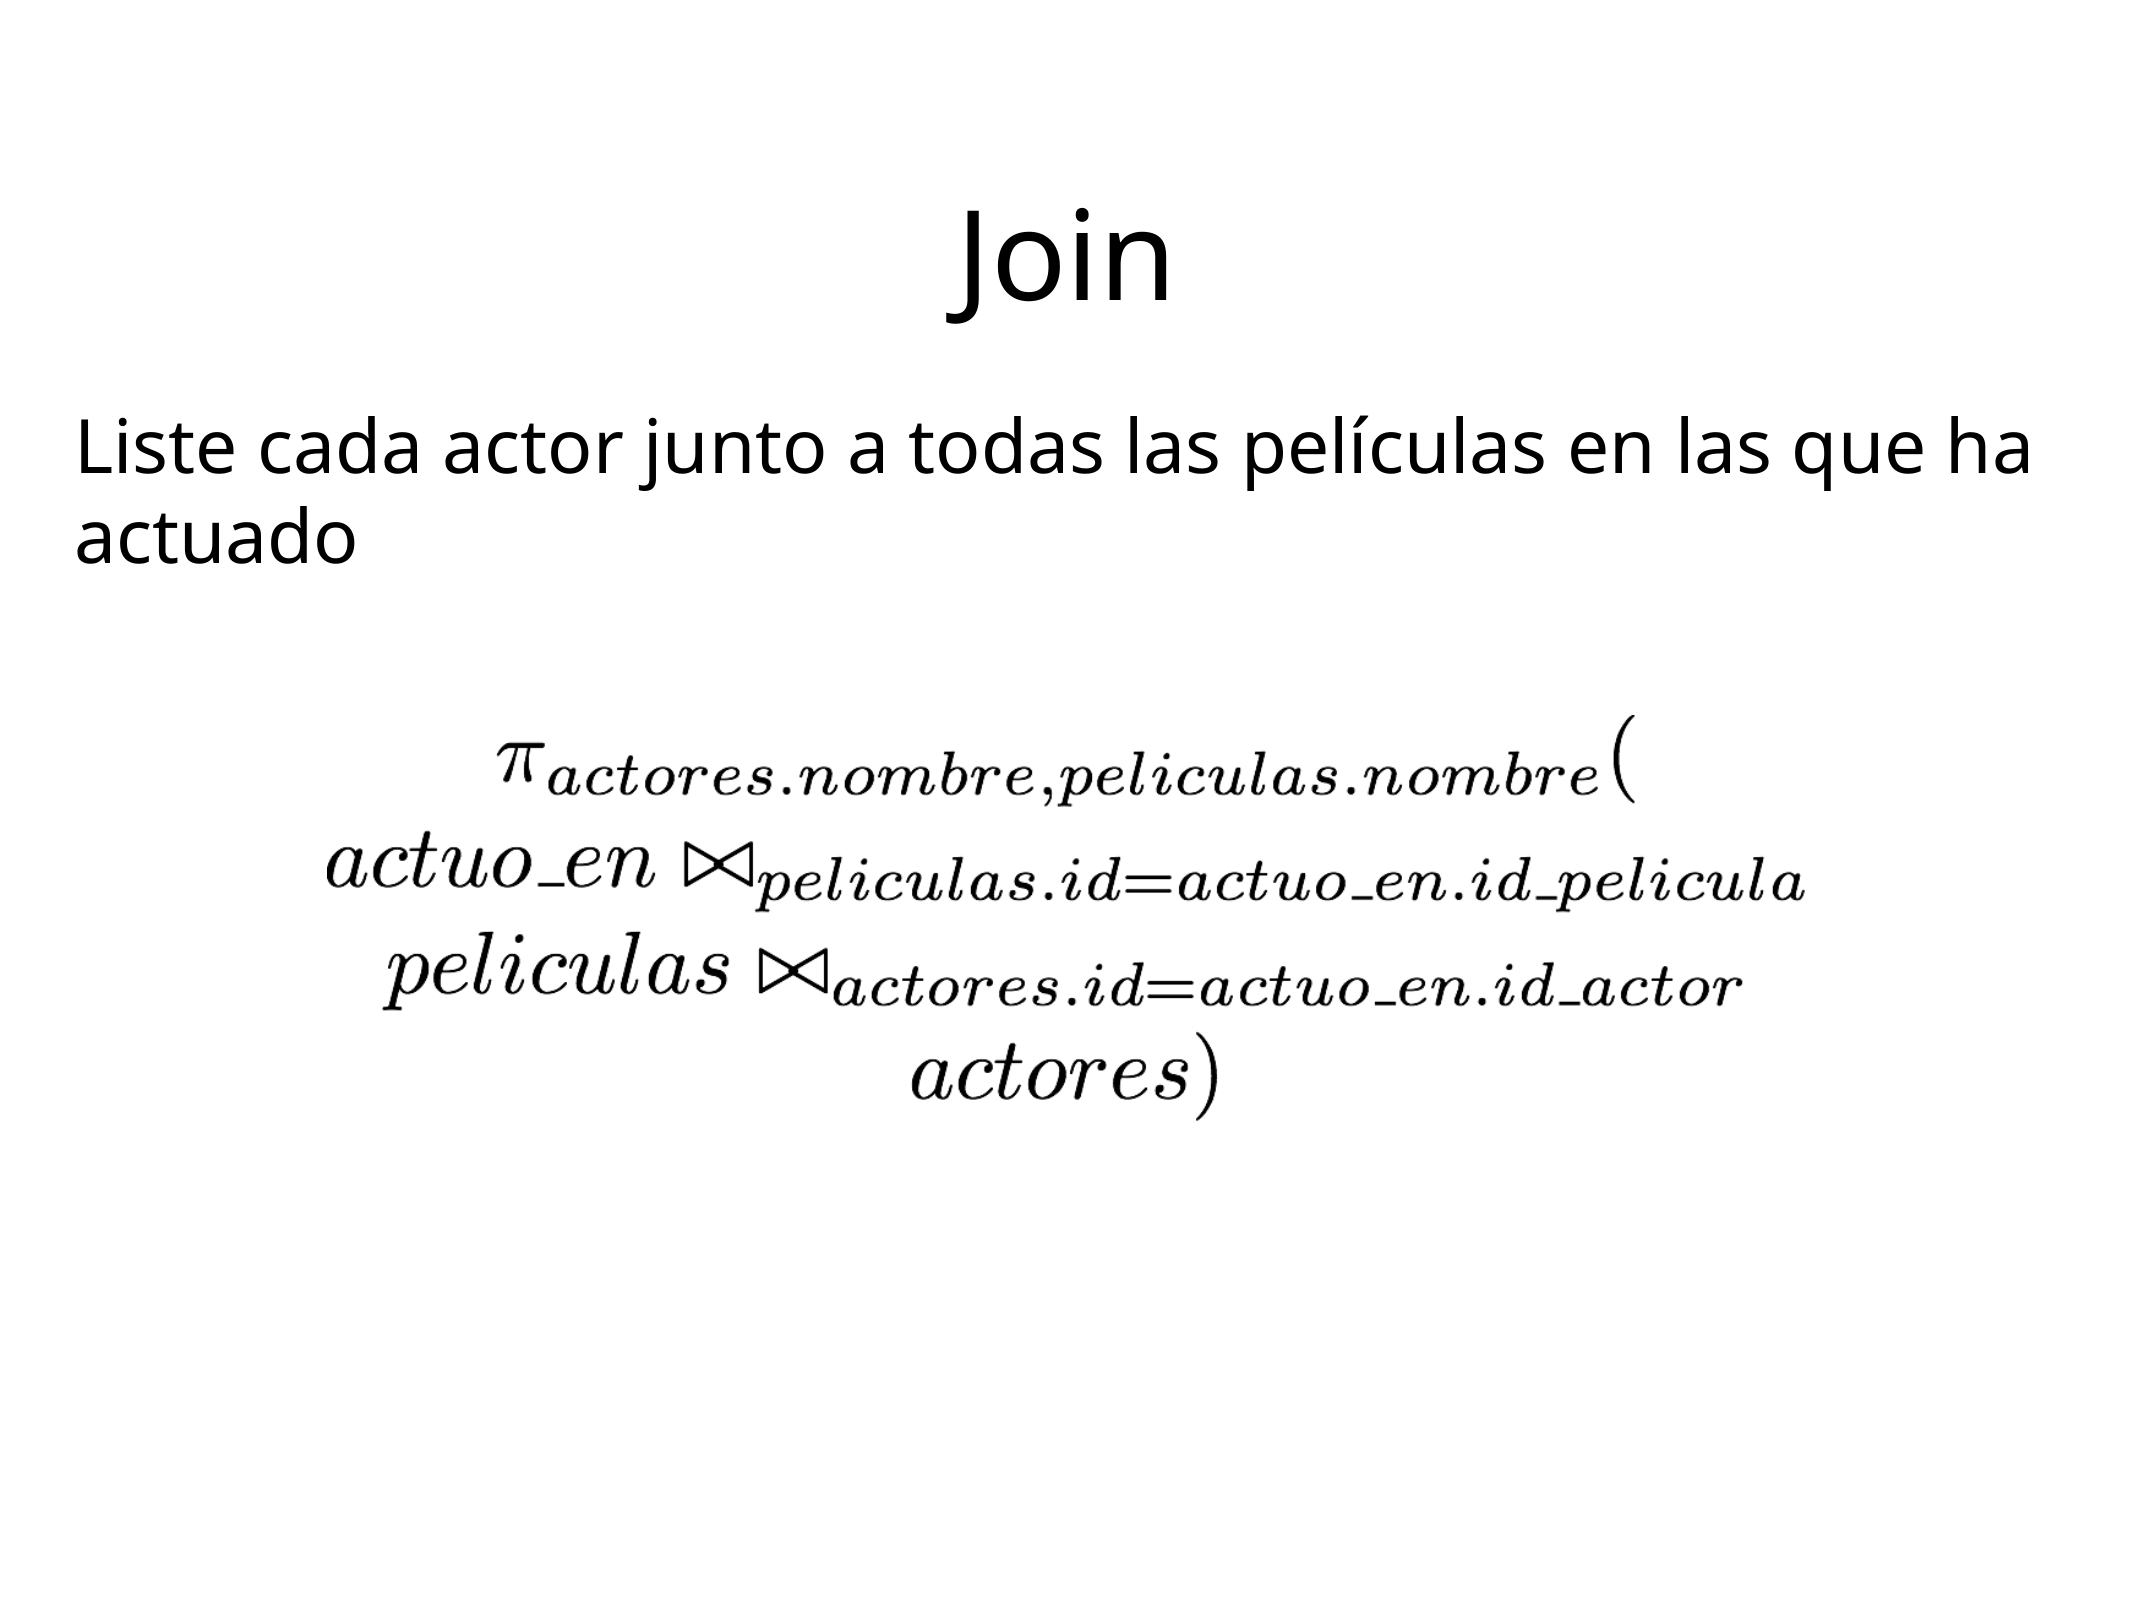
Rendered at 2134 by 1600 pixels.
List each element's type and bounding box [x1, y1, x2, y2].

text_box [942, 166, 1191, 334]
picture [327, 715, 1806, 1123]
text_box [65, 390, 2068, 586]
